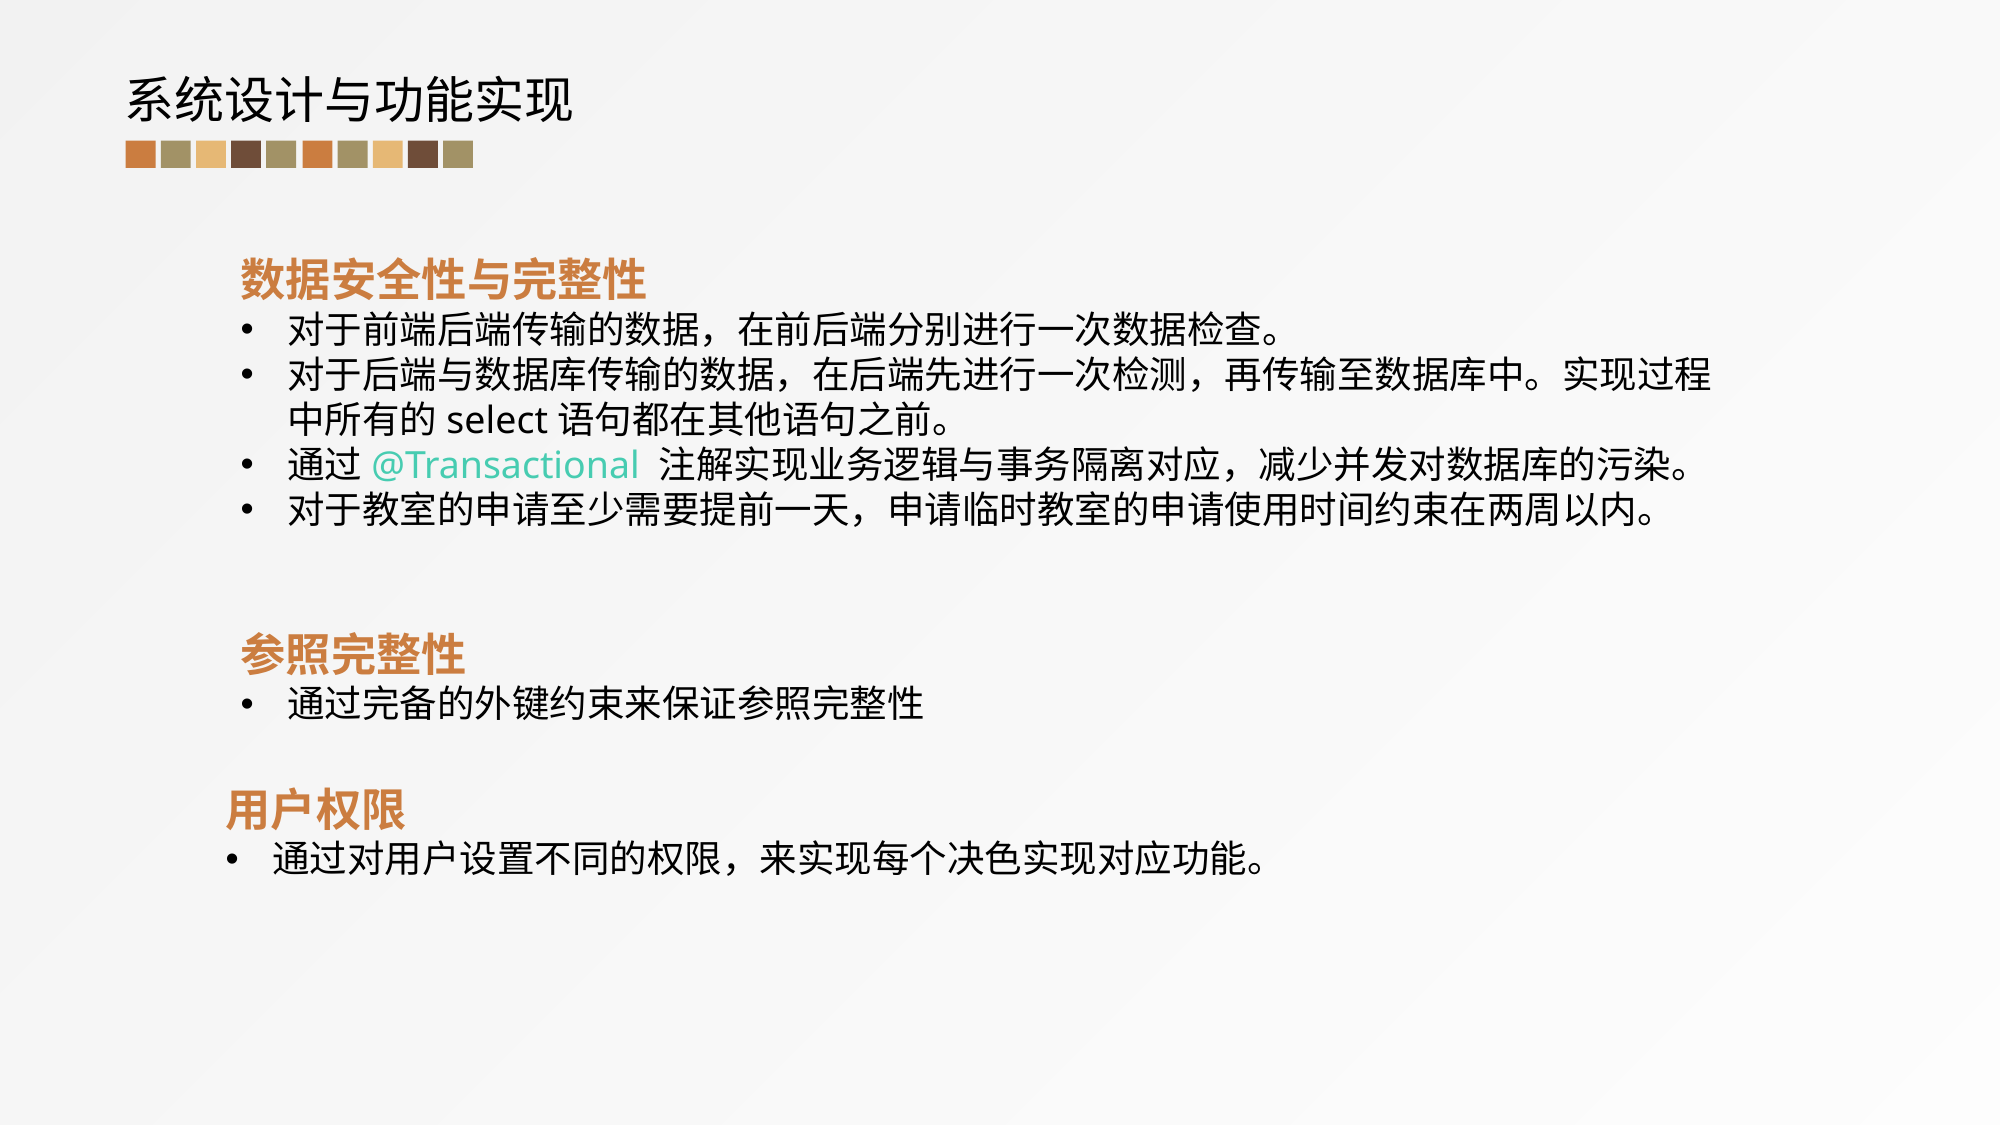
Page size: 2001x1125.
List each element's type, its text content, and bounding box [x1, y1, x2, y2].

text_box 参照完整性 通过完备的外键约束来保证参照完整性 [225, 618, 1743, 733]
text_box 数据安全性与完整性 对于前端后端传输的数据，在前后端分别进行一次数据检查。 对于后端与数据库传输的数据，在后端先进行一次检测，再传输至数据库中。实现过程中所有的select语句都在其他语句之前。 通过@Transactional 注解实现业务逻辑与事务隔离对应，减少并发对数据库的污染。 对于教室的申请至少需要提前一天，申请临时教室的申请使用时间约束在两周以内。 [225, 244, 1743, 539]
text_box 系统设计与功能实现 [109, 61, 632, 137]
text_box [125, 140, 474, 168]
text_box 用户权限 通过对用户设置不同的权限，来实现每个决色实现对应功能。 [210, 773, 1728, 888]
